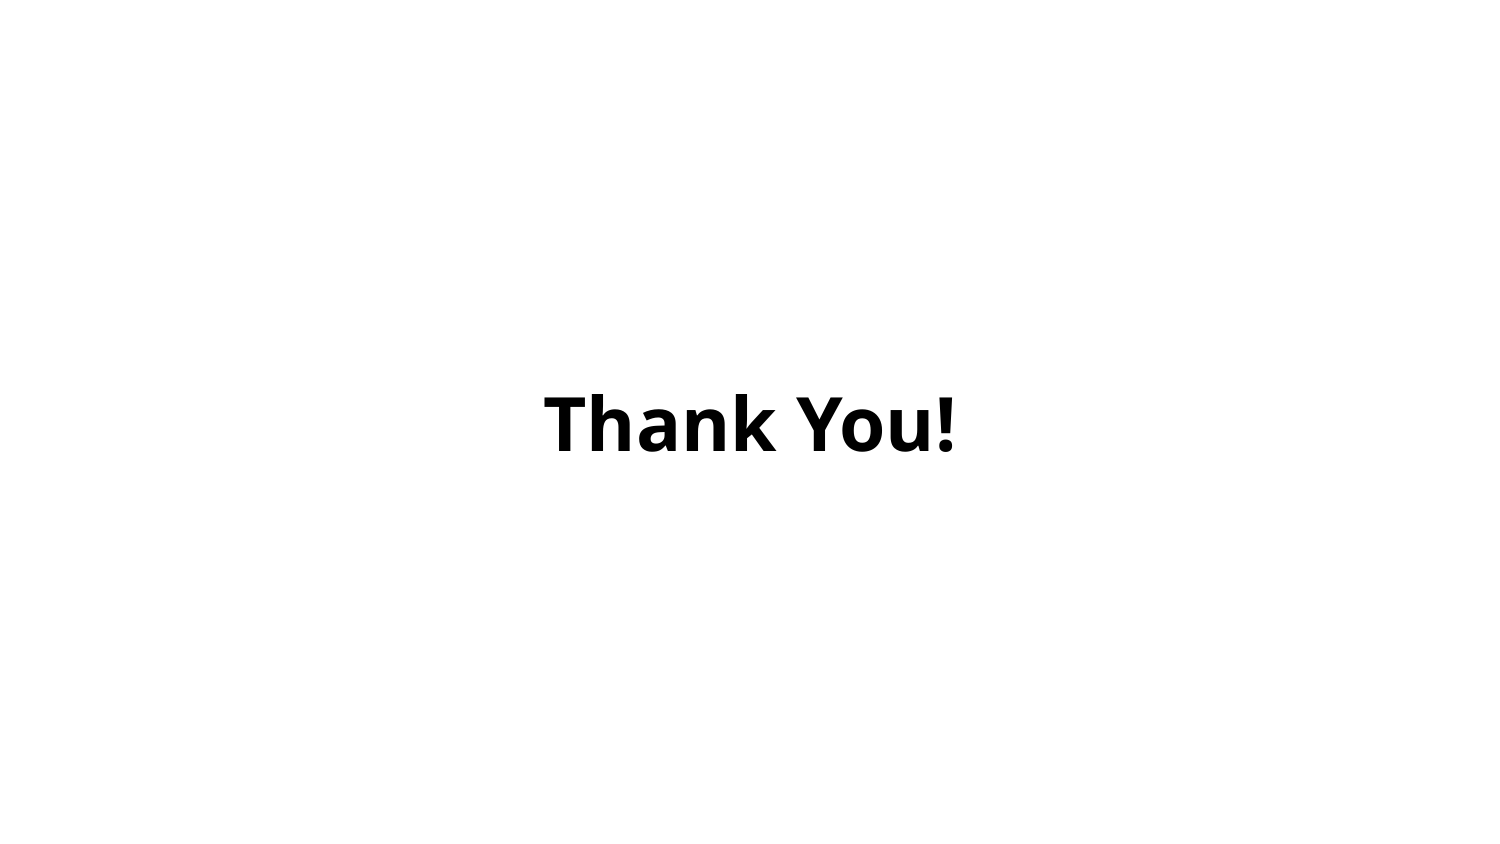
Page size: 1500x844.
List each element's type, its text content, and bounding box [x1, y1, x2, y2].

title Thank You! [51, 352, 1449, 491]
